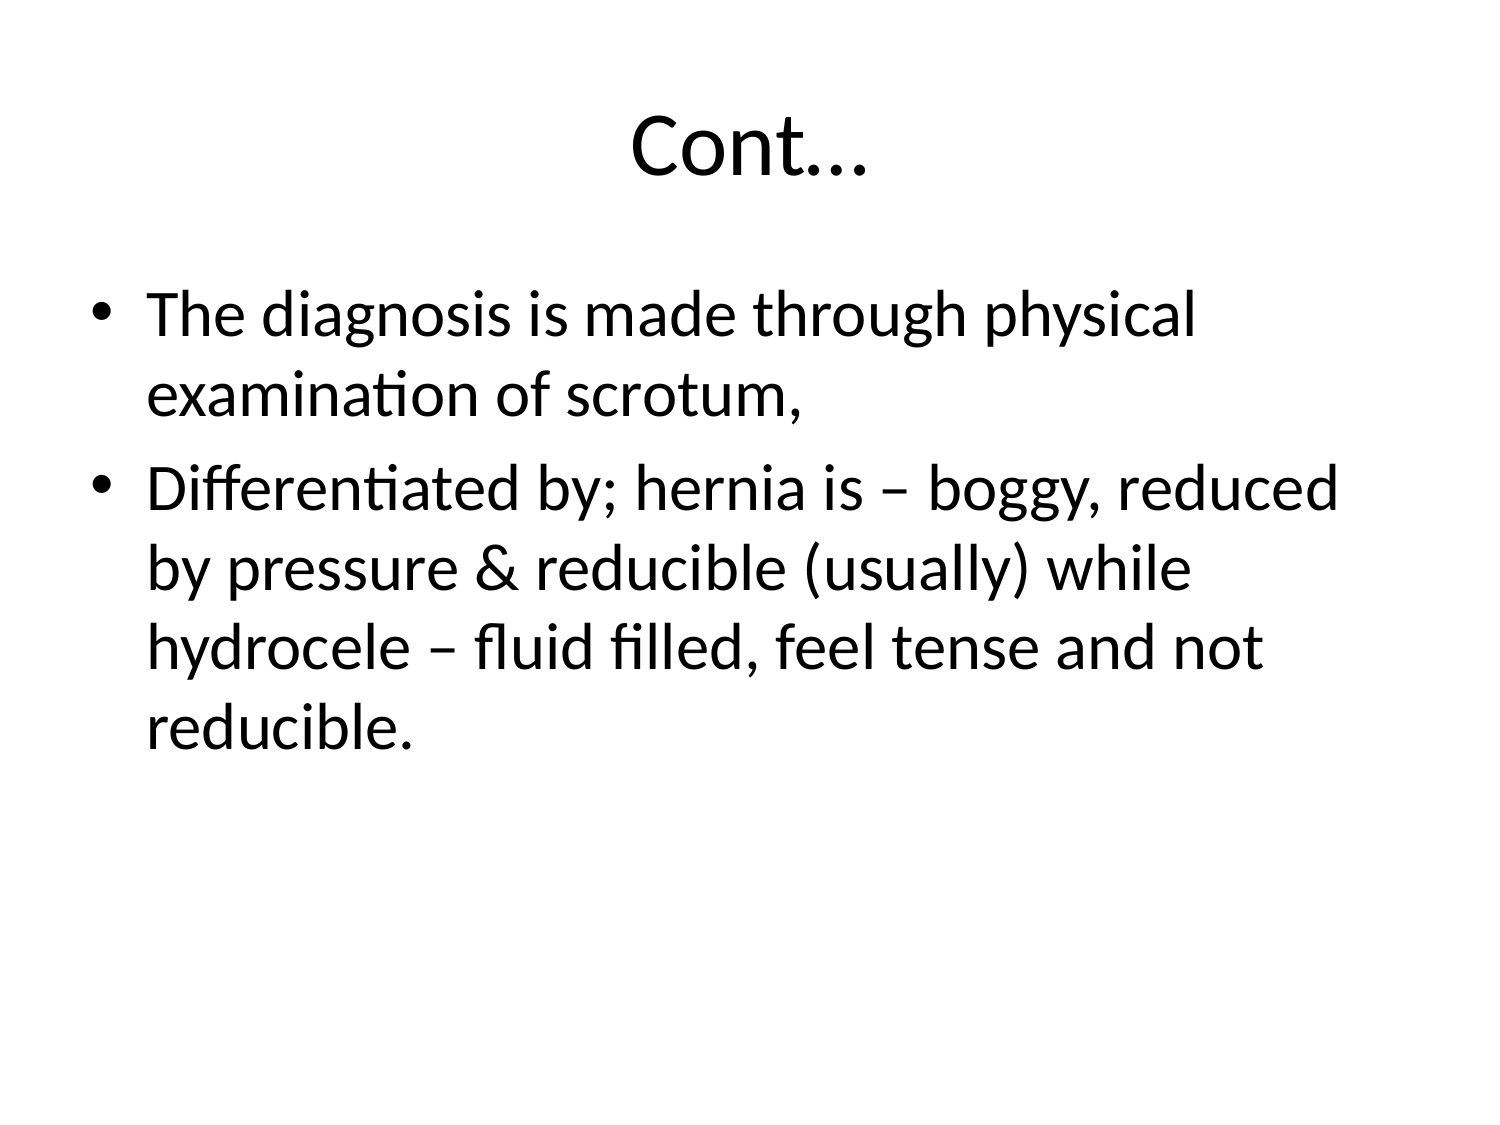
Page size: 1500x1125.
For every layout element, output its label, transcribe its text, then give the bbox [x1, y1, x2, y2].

title Cont… [75, 45, 1425, 233]
list The diagnosis is made through physical examination of scrotum, Differentiated by; hernia is – boggy, reduced by pressure & reducible (usually) while hydrocele – fluid filled, feel tense and not reducible. [75, 262, 1425, 1005]
